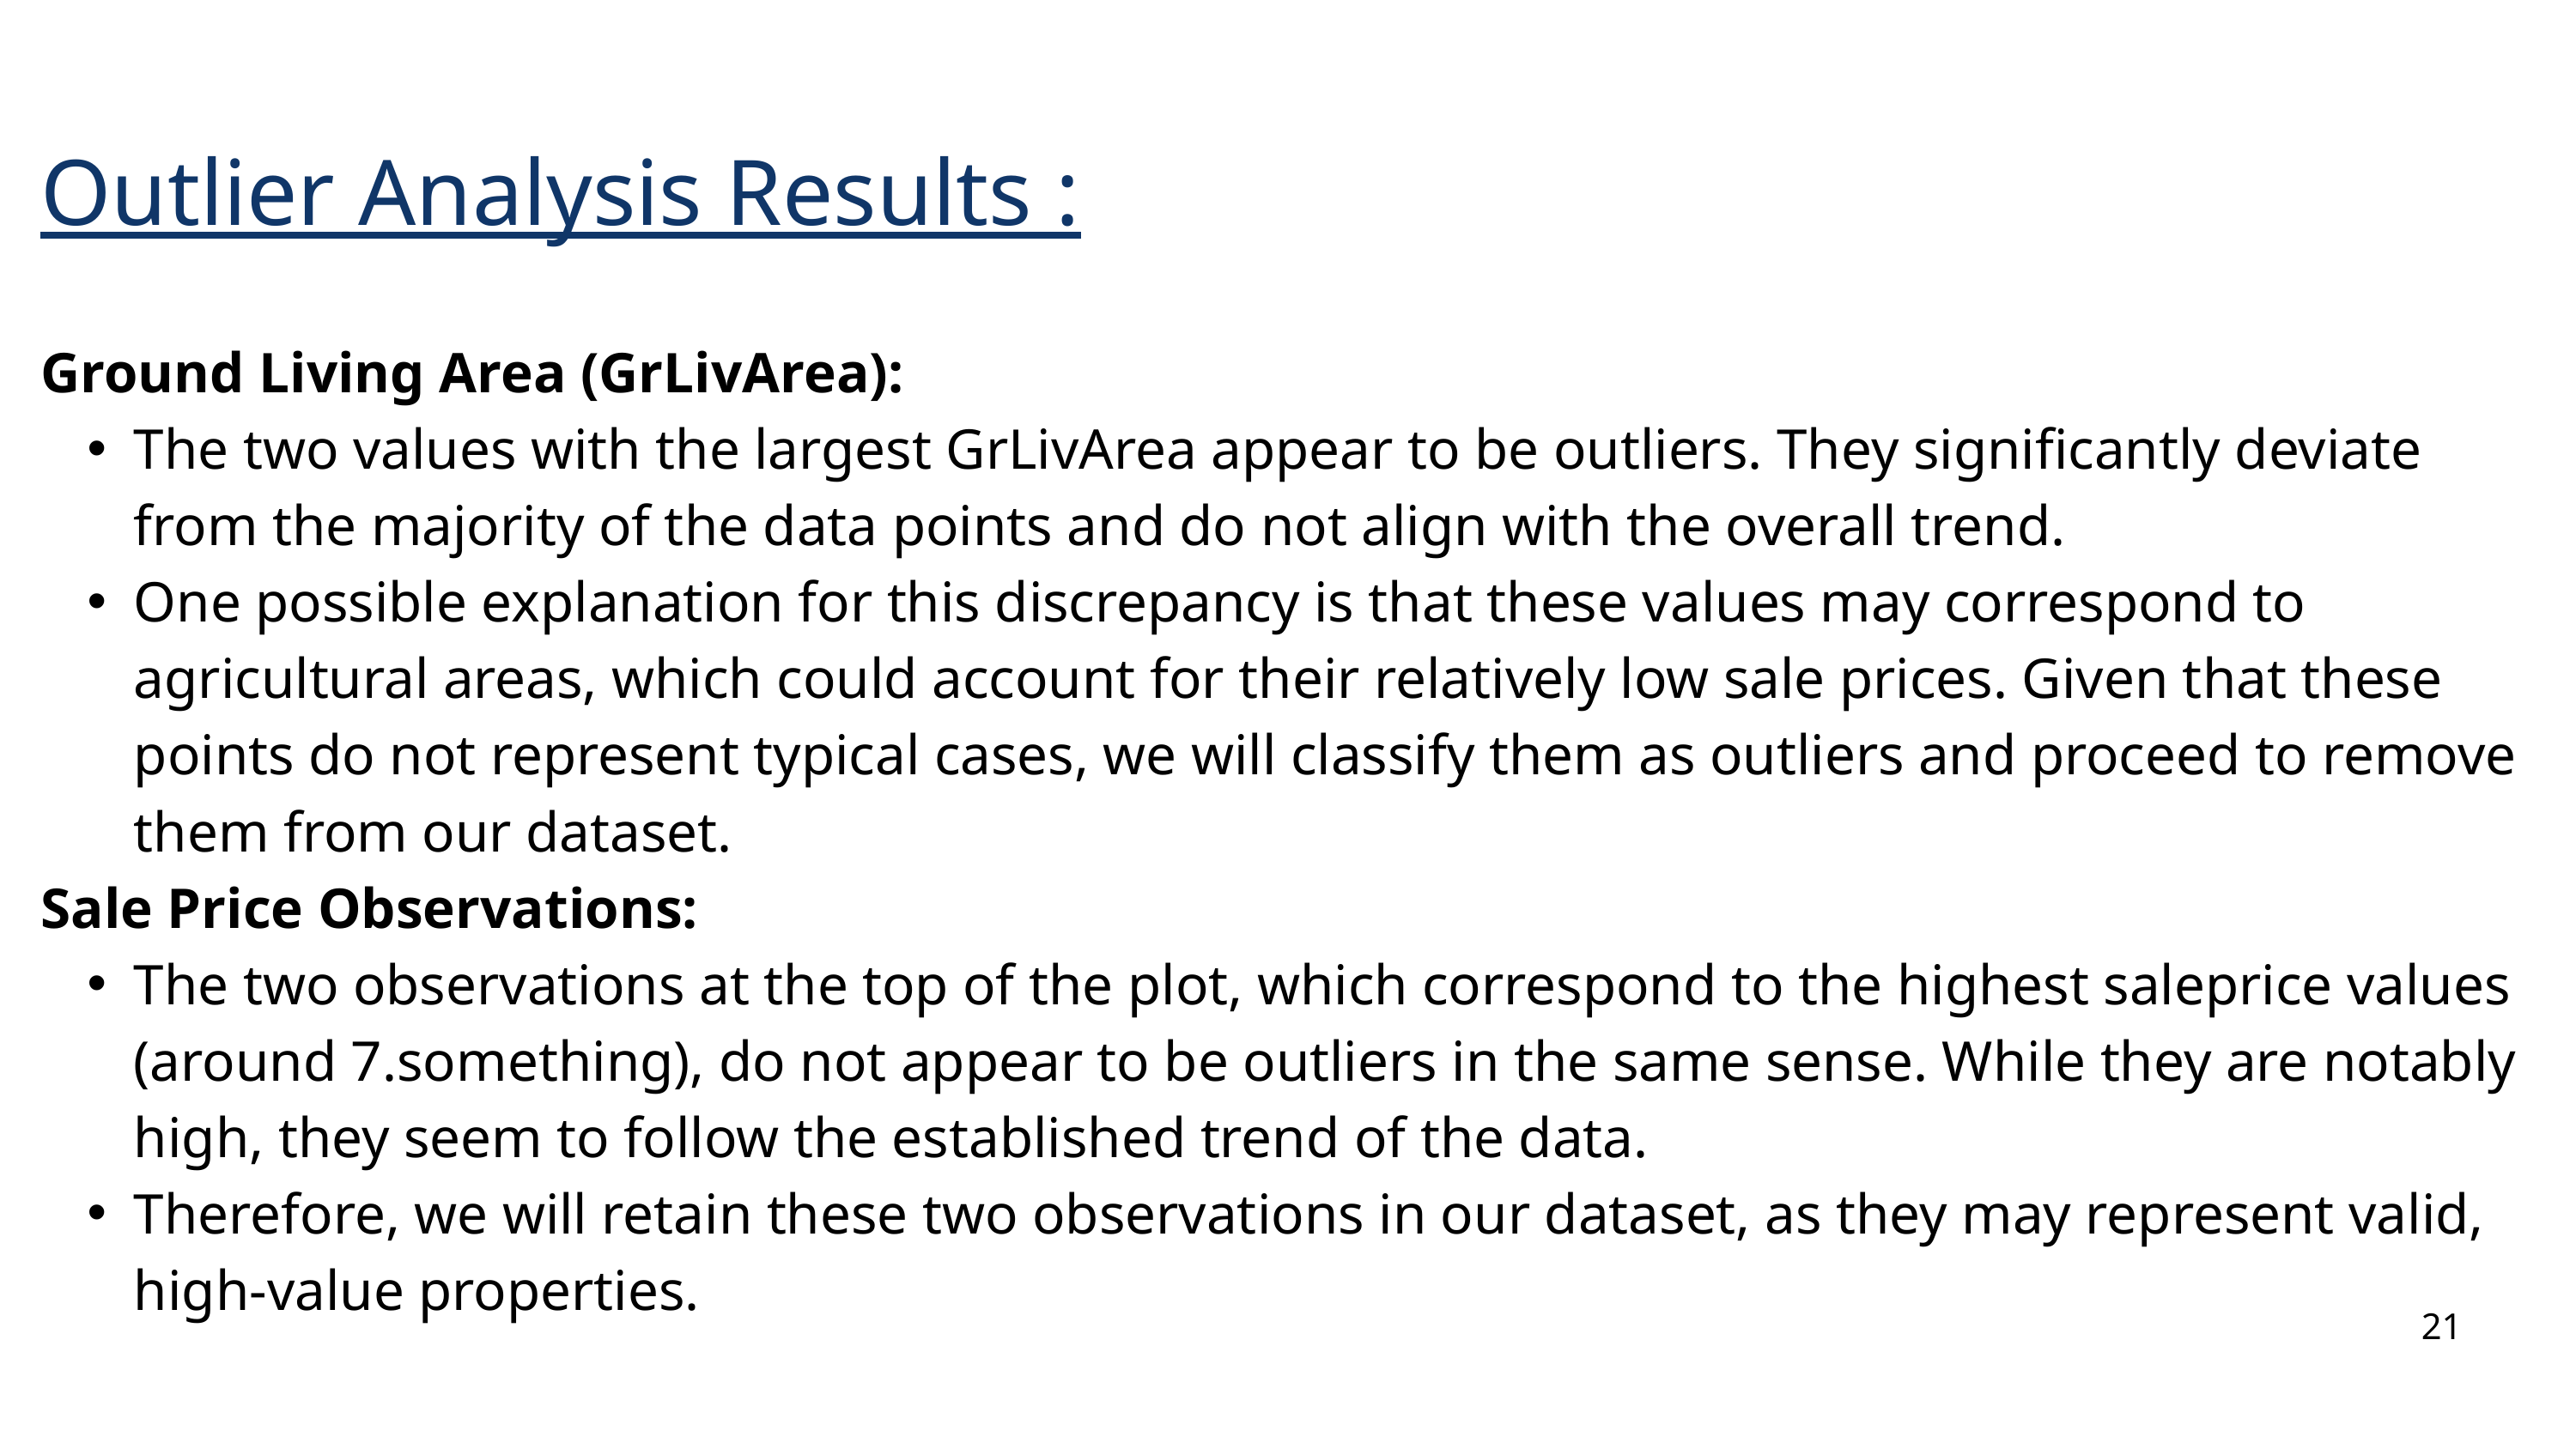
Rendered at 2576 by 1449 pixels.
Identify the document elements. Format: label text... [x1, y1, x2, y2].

text_box 21 [2421, 1296, 2463, 1348]
text_box Outlier Analysis Results : Ground Living Area (GrLivArea): The two values with the largest GrLivArea appear to be outliers. They significantly deviate from the majority of the data points and do not align with the overall trend. One possible explanation for this discrepancy is that these values may correspond to agricultural areas, which could account for their relatively low sale prices. Given that these points do not represent typical cases, we will classify them as outliers and proceed to remove them from our dataset. Sale Price Observations: The two observations at the top of the plot, which correspond to the highest saleprice values (around 7.something), do not appear to be outliers in the same sense. While they are notably high, they seem to follow the established trend of the data. Therefore, we will retain these two observations in our dataset, as they may represent valid, high-value properties. [40, 116, 2546, 1398]
